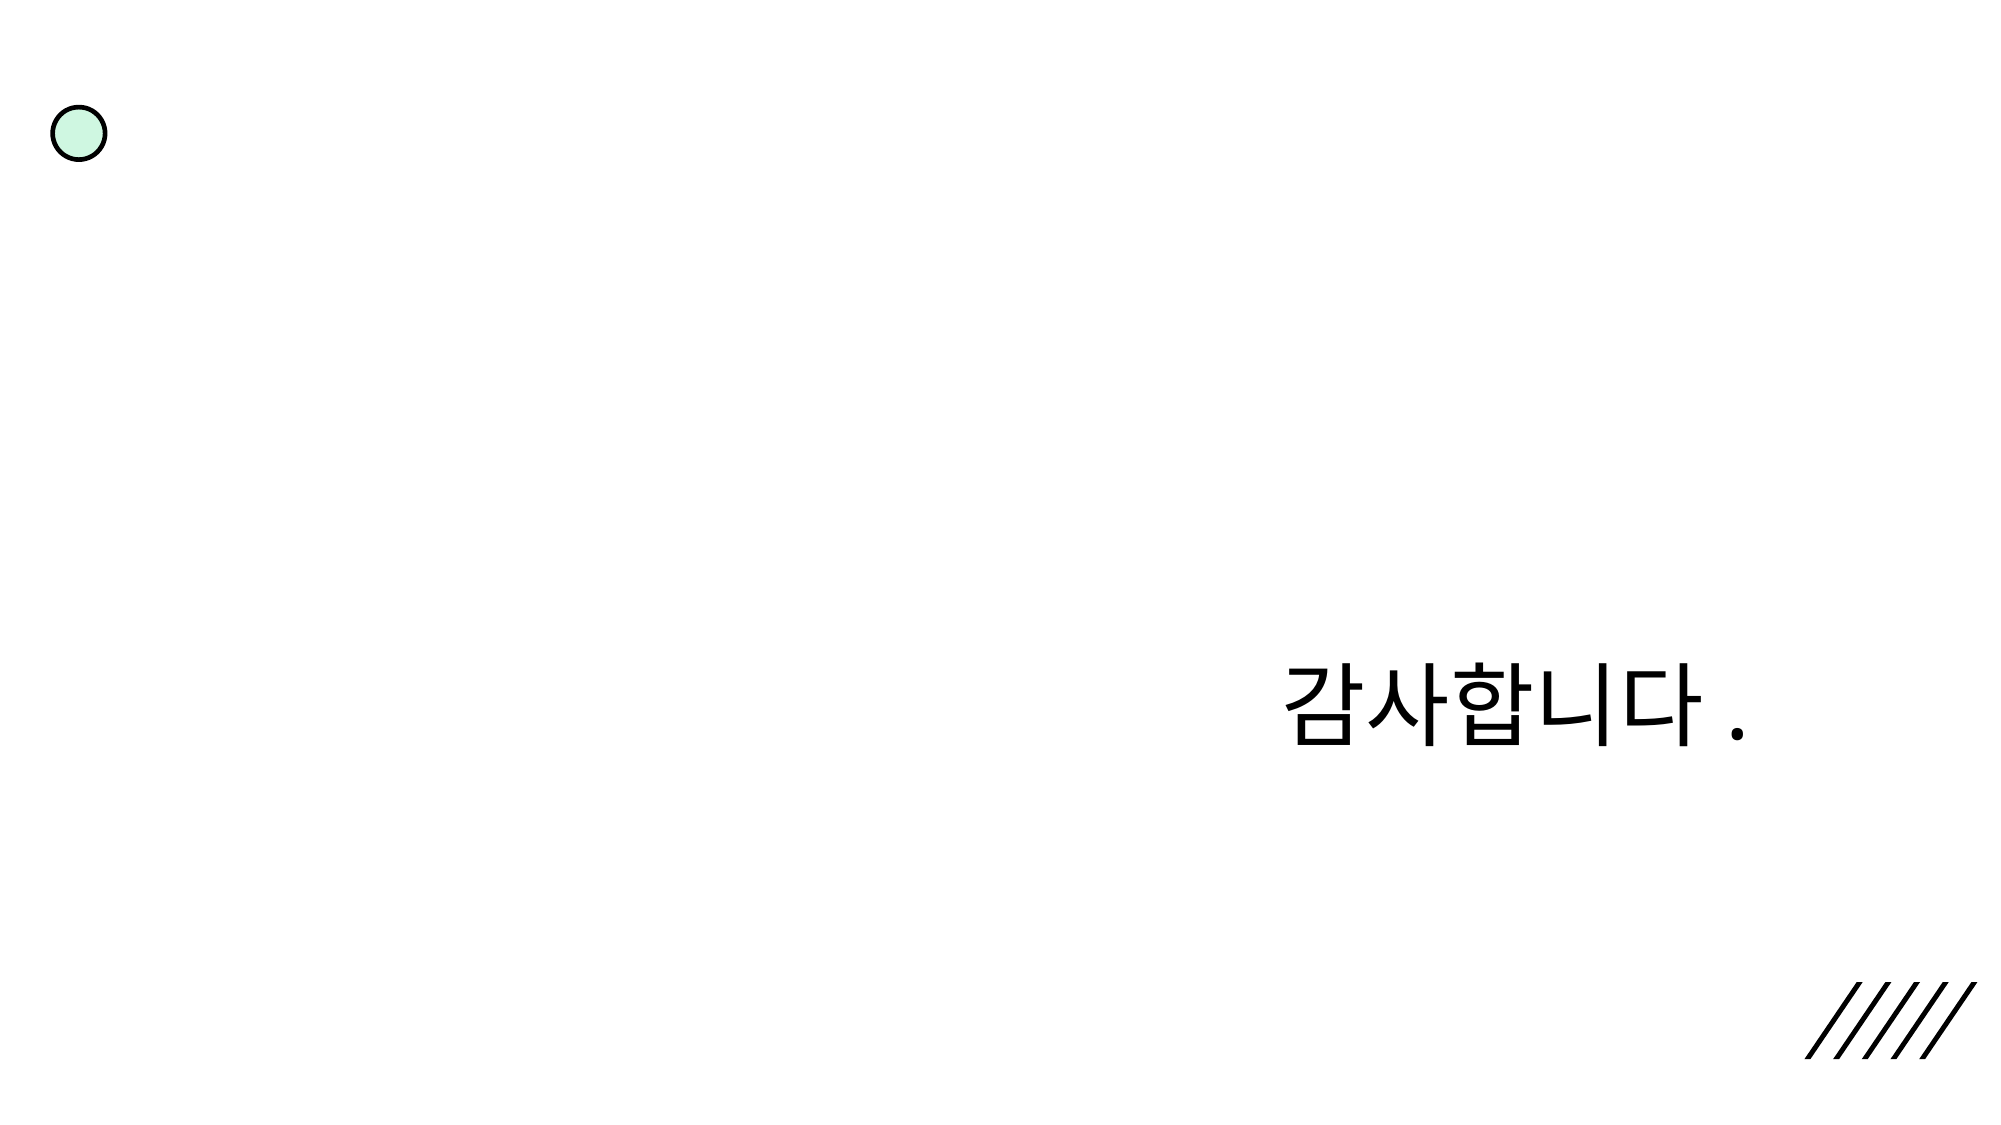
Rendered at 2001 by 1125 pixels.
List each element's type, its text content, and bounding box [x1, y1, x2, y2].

title 감사합니다. [1266, 601, 1787, 819]
